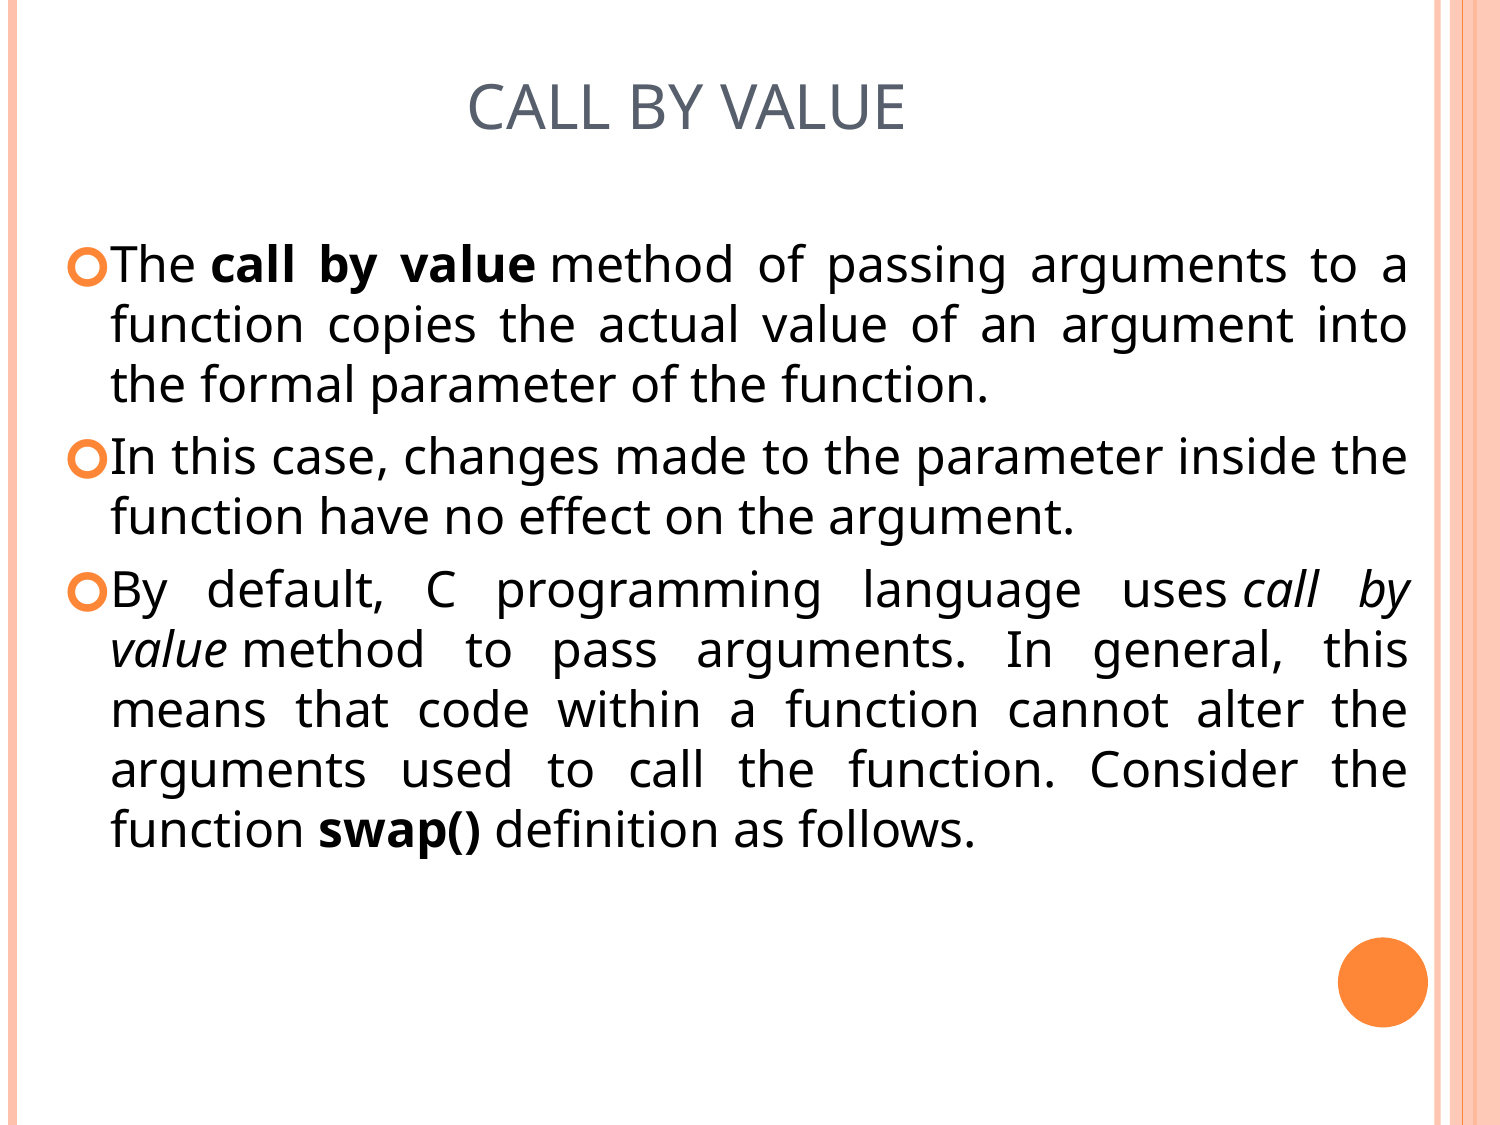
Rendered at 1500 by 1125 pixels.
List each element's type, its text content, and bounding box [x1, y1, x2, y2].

list The call by value method of passing arguments to a function copies the actual value of an argument into the formal parameter of the function. In this case, changes made to the parameter inside the function have no effect on the argument. By default, C programming language uses call by value method to pass arguments. In general, this means that code within a function cannot alter the arguments used to call the function. Consider the function swap() definition as follows. [50, 224, 1425, 1062]
title call by value [75, 45, 1300, 150]
